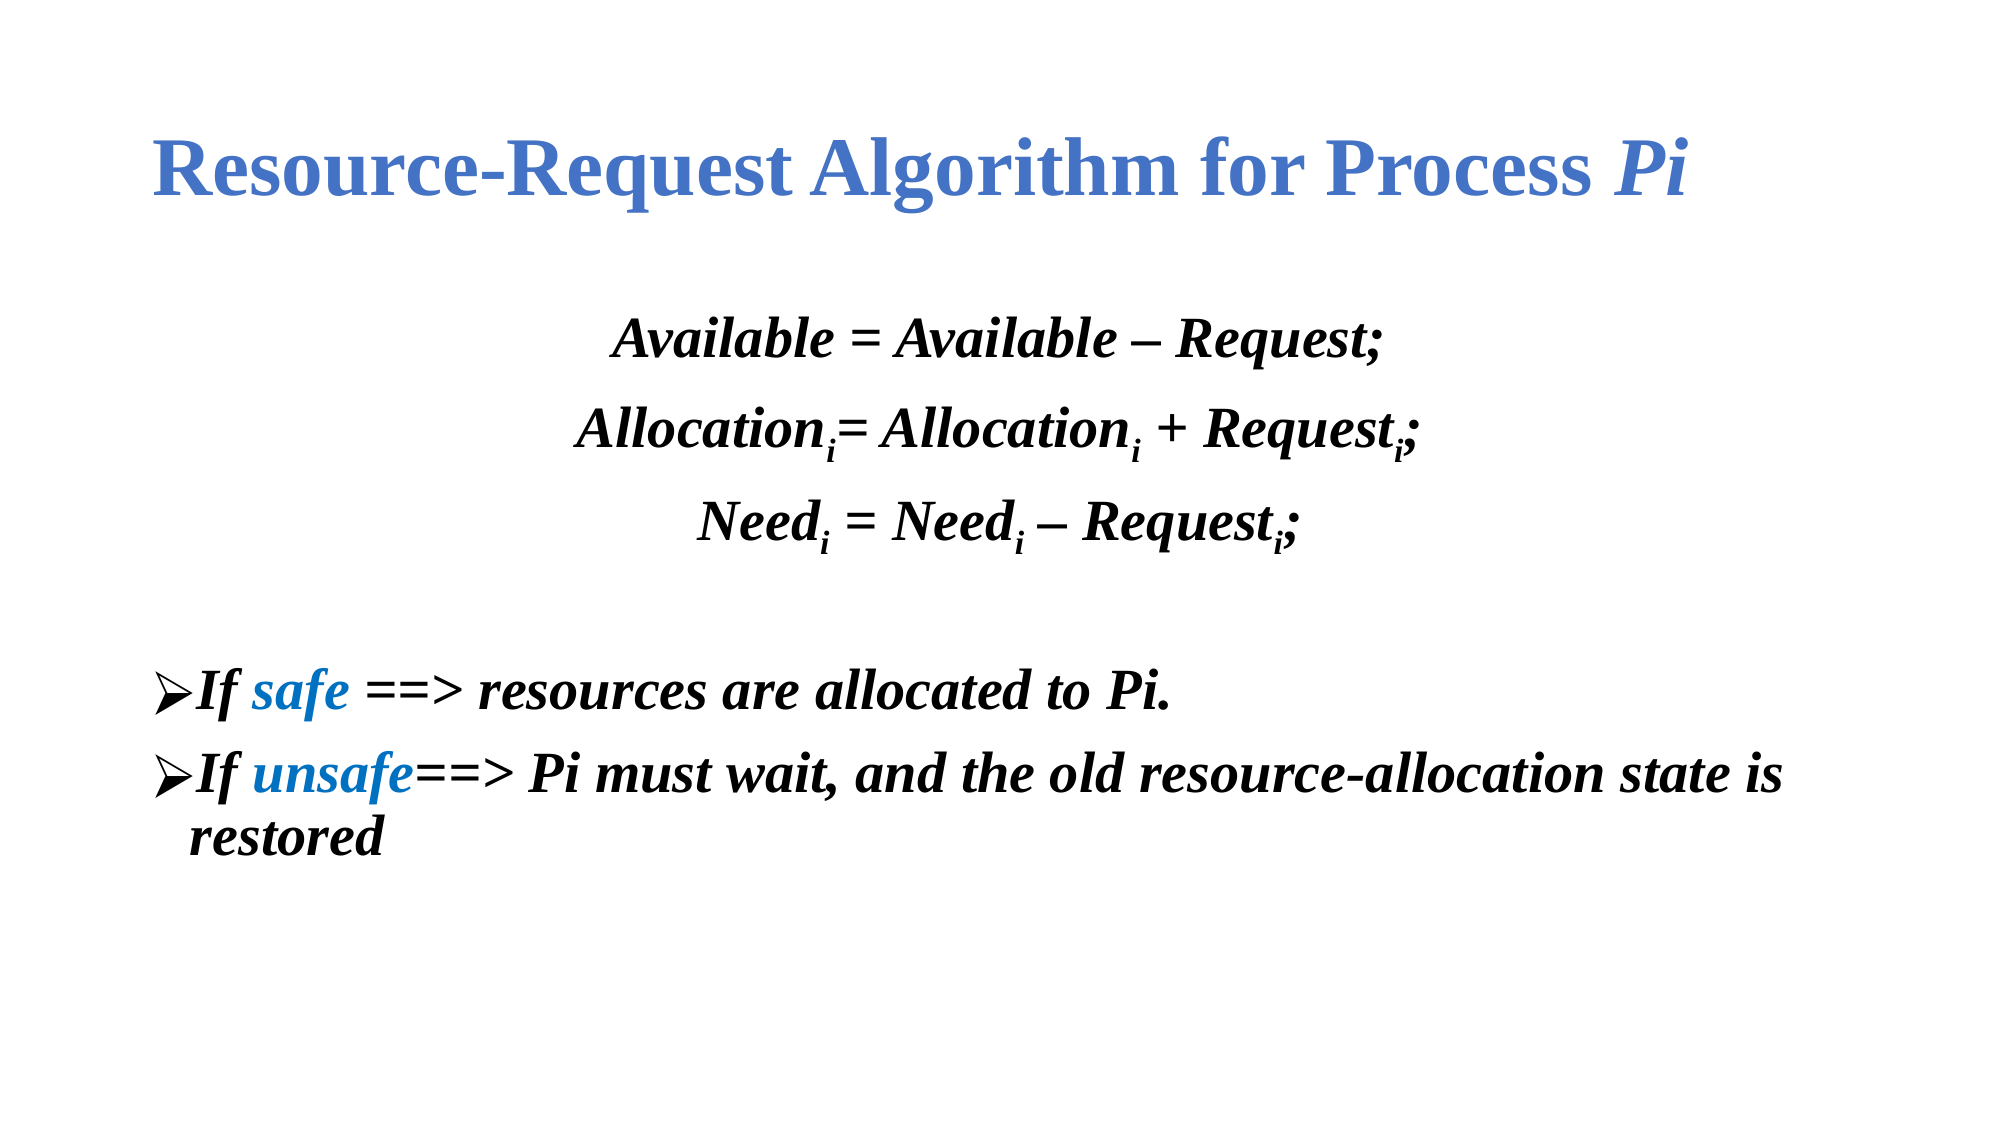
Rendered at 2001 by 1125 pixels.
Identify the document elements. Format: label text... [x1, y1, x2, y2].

list Available = Available – Request; Allocationi= Allocationi + Requesti; Needi = Needi – Requesti; If safe ==> resources are allocated to Pi. If unsafe==> Pi must wait, and the old resource-allocation state is restored [137, 299, 1863, 1014]
title Resource-Request Algorithm for Process Pi [137, 59, 1863, 278]
